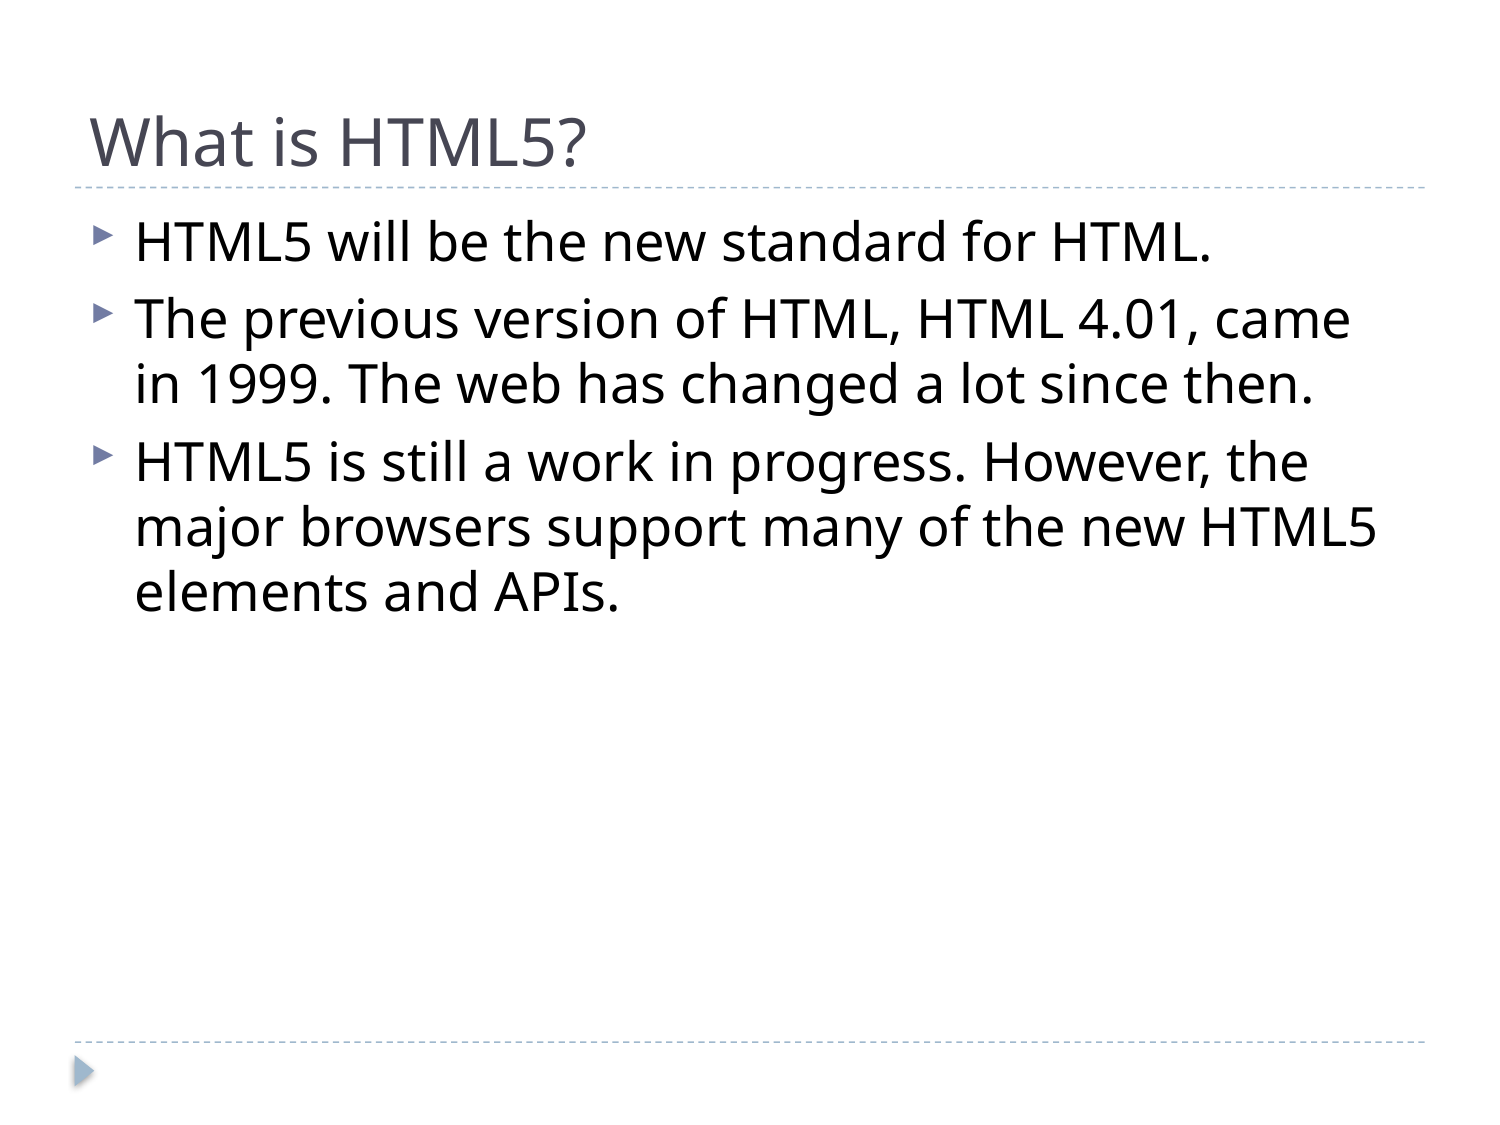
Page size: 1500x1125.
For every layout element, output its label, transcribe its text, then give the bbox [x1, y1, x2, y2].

title What is HTML5? [75, 24, 1425, 188]
list HTML5 will be the new standard for HTML. The previous version of HTML, HTML 4.01, came in 1999. The web has changed a lot since then. HTML5 is still a work in progress. However, the major browsers support many of the new HTML5 elements and APIs. [75, 200, 1425, 1010]
